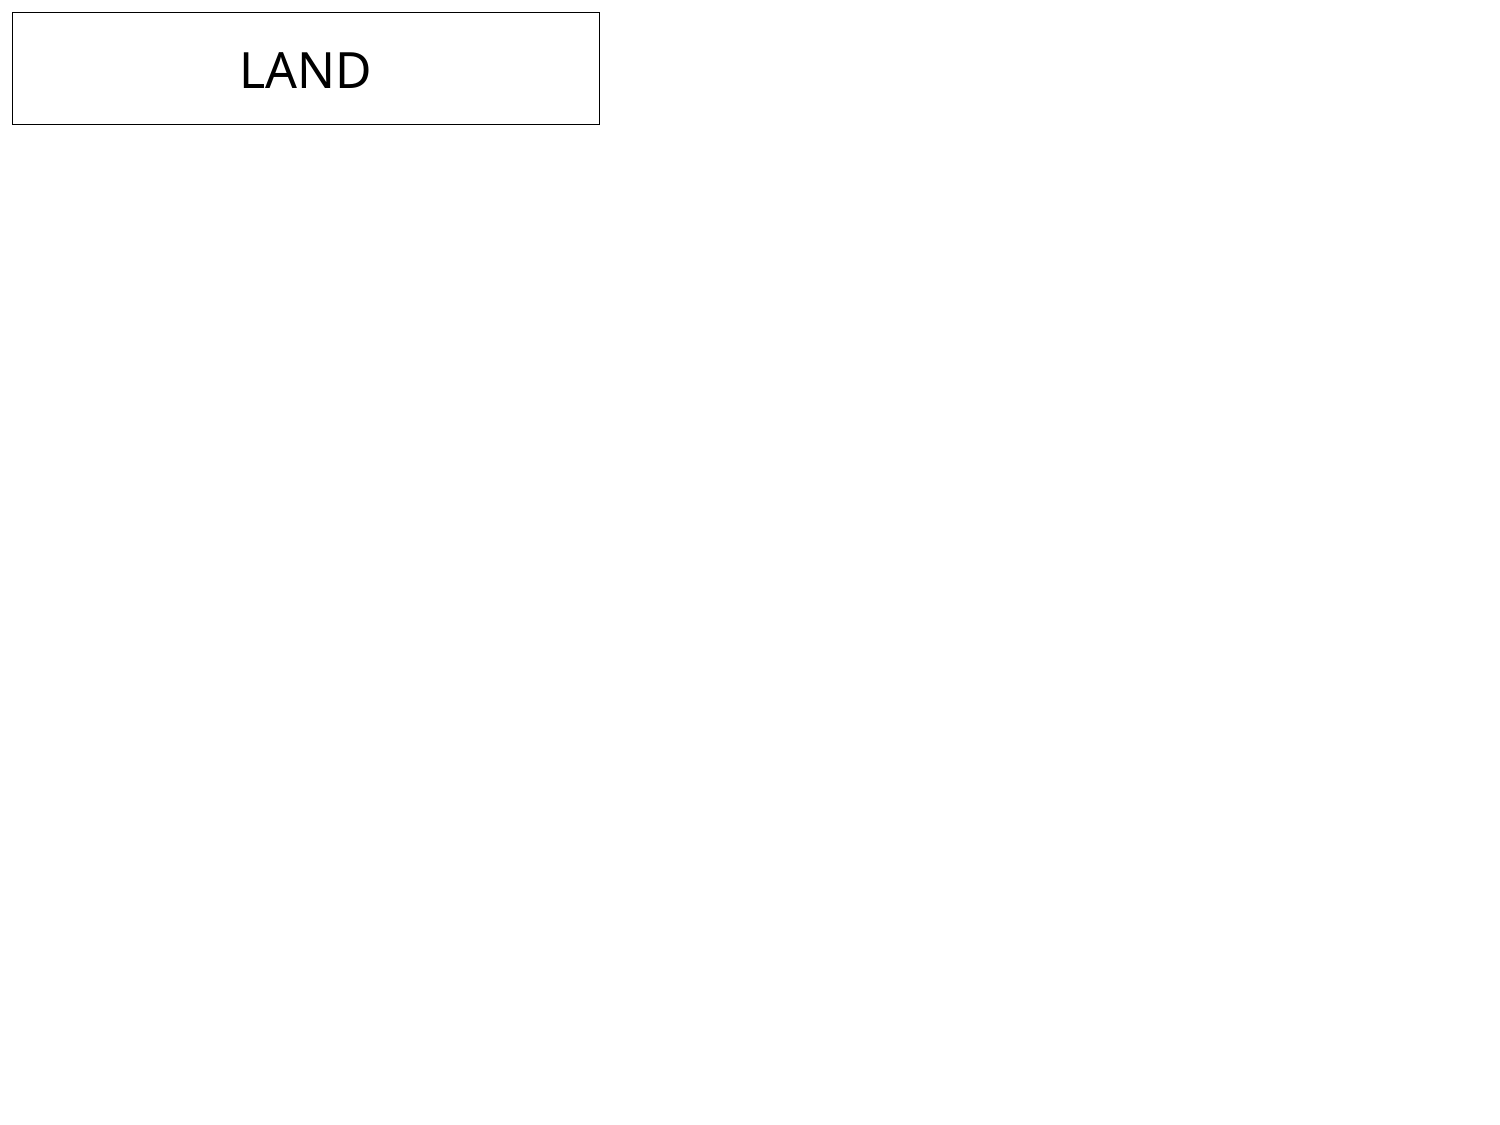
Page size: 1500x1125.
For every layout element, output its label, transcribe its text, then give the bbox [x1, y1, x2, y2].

title LAND [12, 12, 600, 125]
